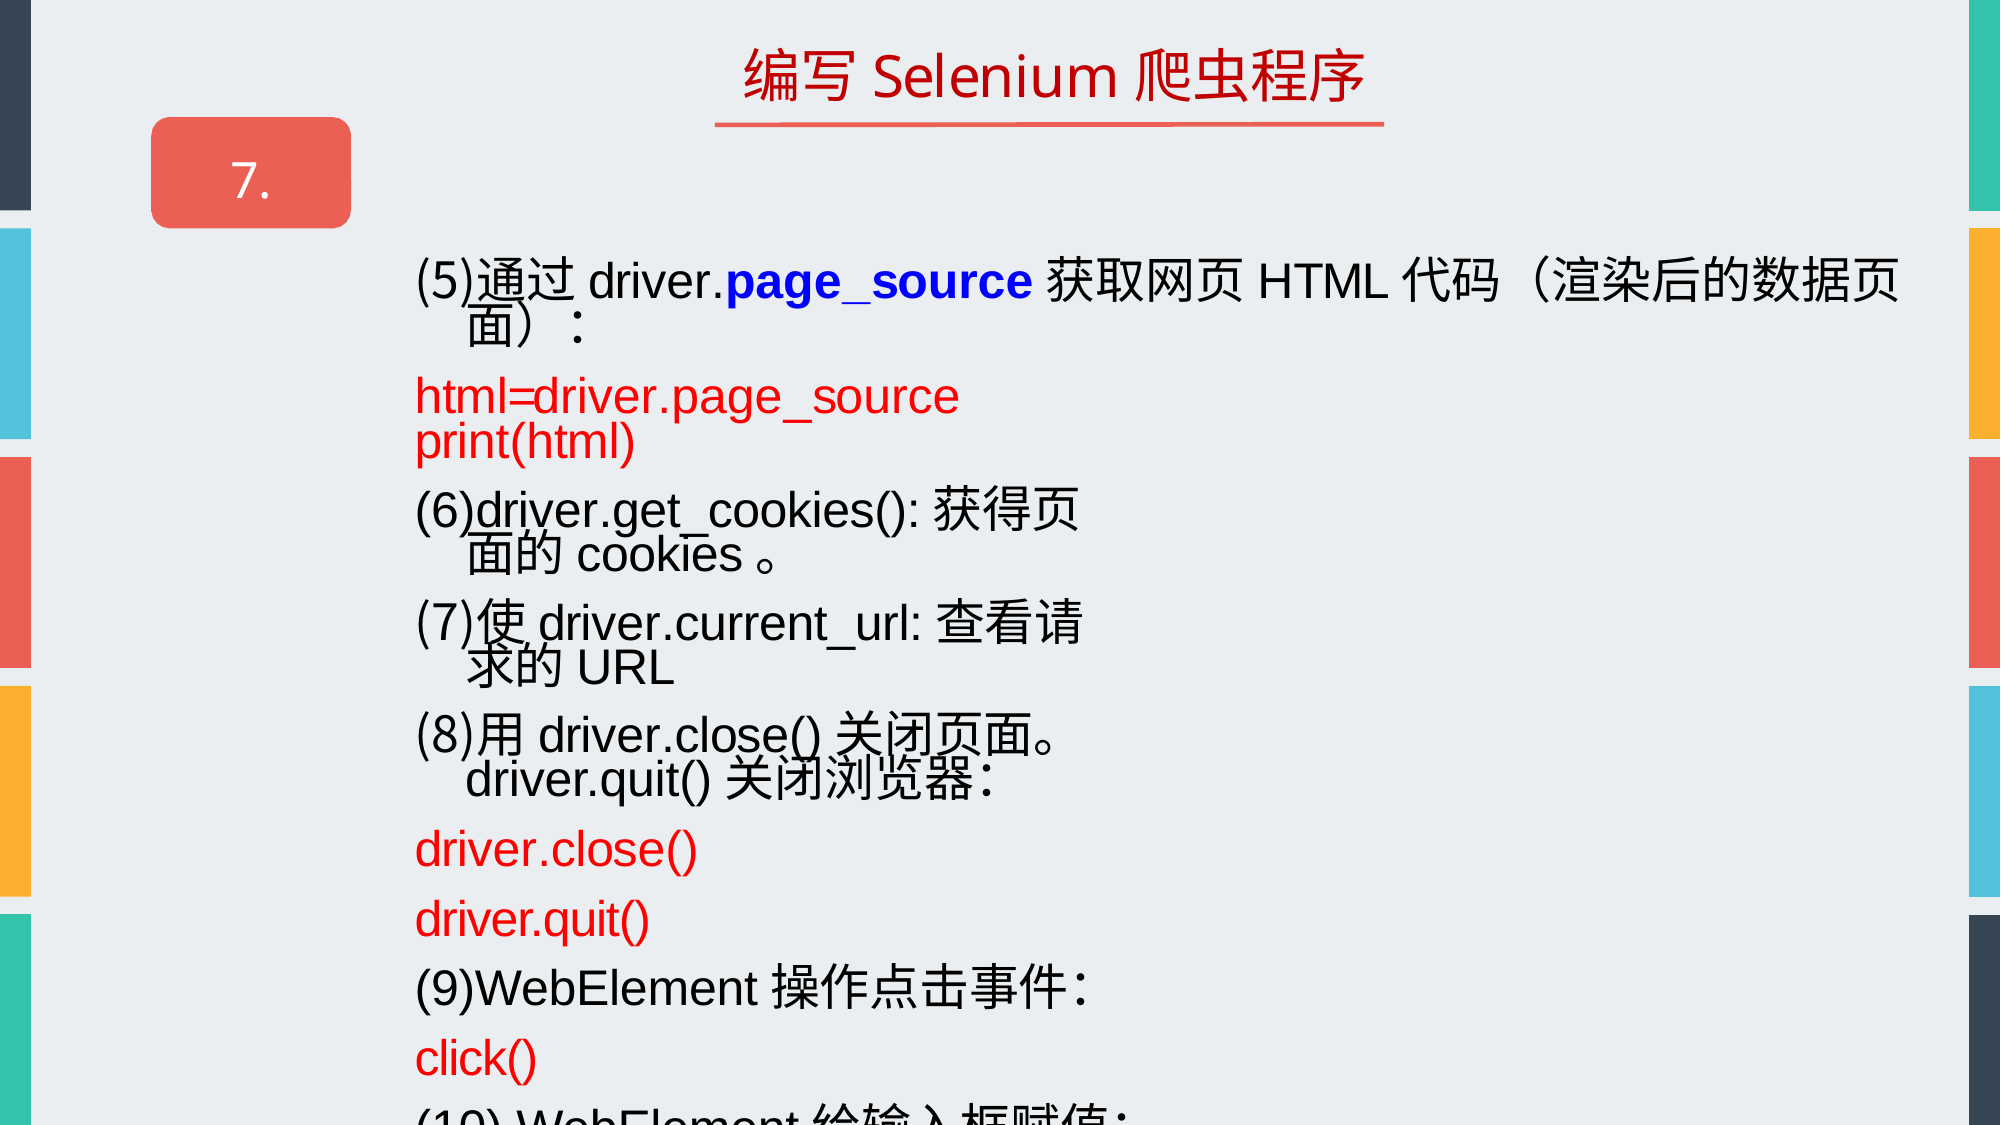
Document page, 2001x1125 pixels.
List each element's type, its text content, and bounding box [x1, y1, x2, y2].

text_box [1968, 228, 2000, 440]
text_box [1968, 685, 2000, 897]
text_box [151, 117, 352, 229]
text_box [0, 0, 31, 211]
text_box [1968, 914, 2000, 1125]
text_box [0, 457, 31, 668]
title 编写Selenium爬虫程序 [702, 38, 1961, 194]
text_box 7. [228, 148, 274, 209]
text_box [0, 914, 31, 1125]
text_box [1968, 457, 2000, 668]
text_box [0, 685, 31, 897]
text_box [1968, 0, 2000, 211]
text_box [0, 228, 31, 440]
text_box 通过driver.page_source获取网页HTML代码（渲染后的数据页面）： html=driver.page_source print(html) driver.get_cookies():获得页面的cookies。 使driver.current_url:查看请求的URL 用driver.close()关闭页面。driver.quit()关闭浏览器： driver.close() driver.quit() (9)WebElement操作点击事件： click() (10) WebElement给输入框赋值： send_keys() [412, 194, 1961, 1125]
